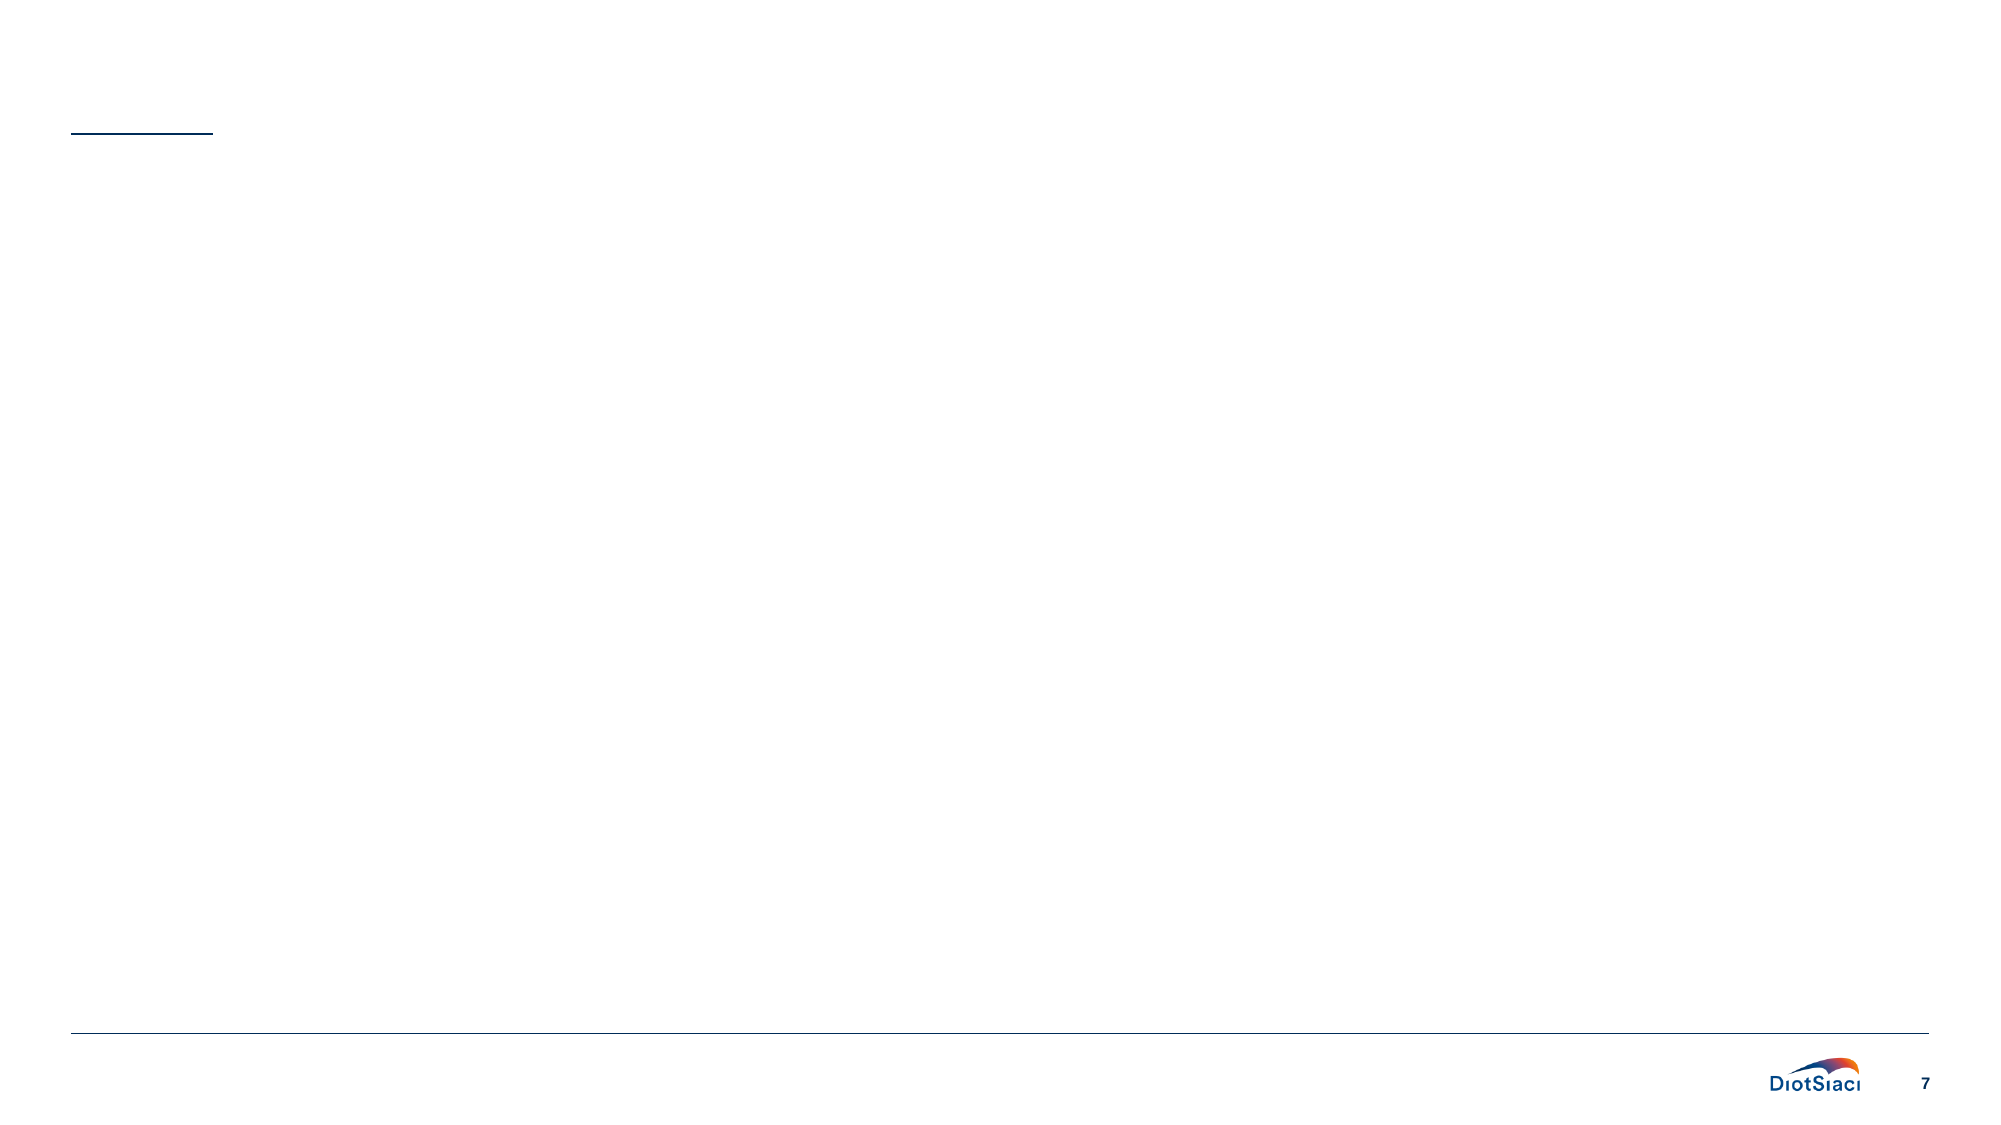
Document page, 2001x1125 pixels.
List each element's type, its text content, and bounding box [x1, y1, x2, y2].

slide_number 7 [1871, 1072, 1931, 1103]
picture [1766, 1056, 1864, 1092]
